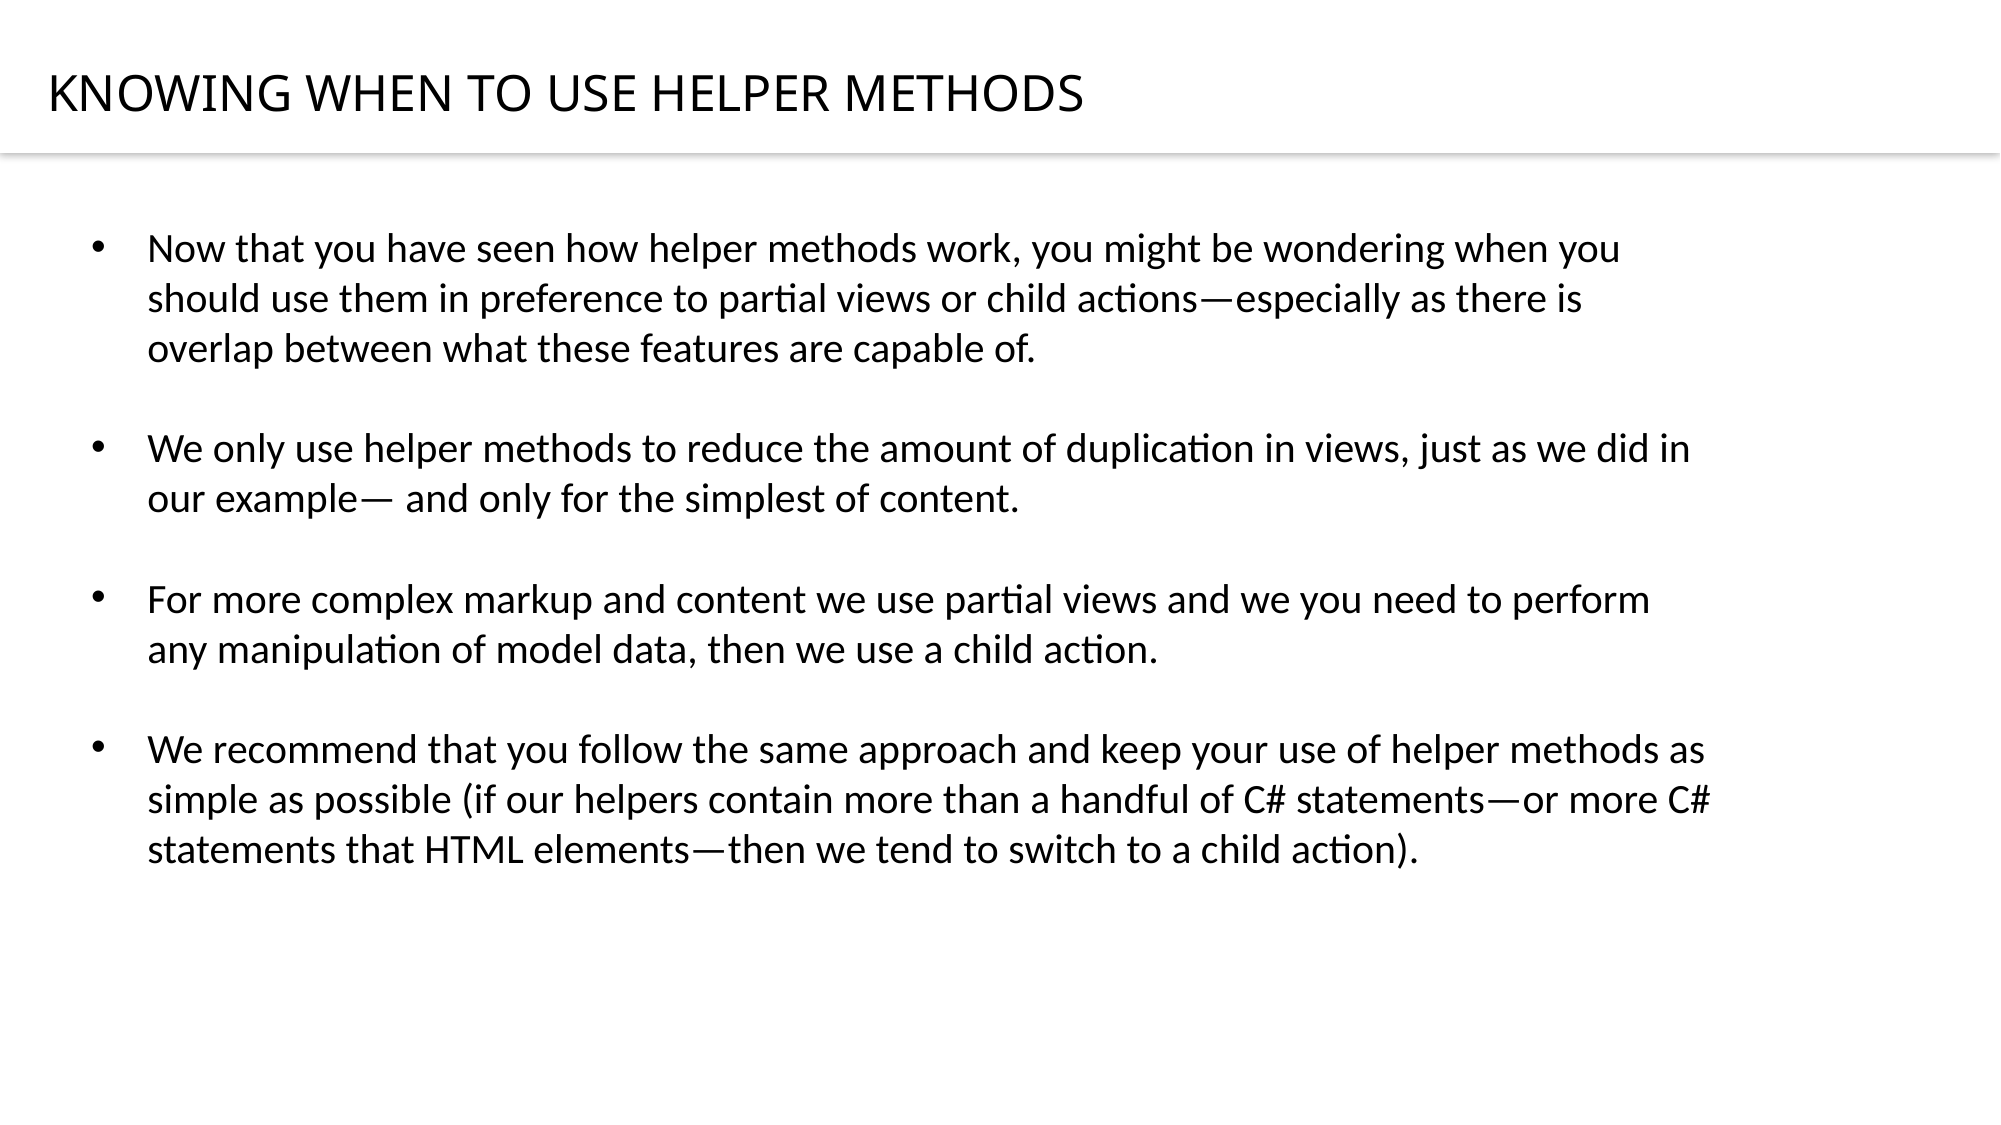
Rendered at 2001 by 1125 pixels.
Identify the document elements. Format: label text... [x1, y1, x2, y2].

list KNOWING WHEN TO USE HELPER METHODS [0, 0, 2000, 153]
text_box Now that you have seen how helper methods work, you might be wondering when you should use them in preference to partial views or child actions—especially as there is overlap between what these features are capable of. We only use helper methods to reduce the amount of duplication in views, just as we did in our example— and only for the simplest of content. For more complex markup and content we use partial views and we you need to perform any manipulation of model data, then we use a child action. We recommend that you follow the same approach and keep your use of helper methods as simple as possible (if our helpers contain more than a handful of C# statements—or more C# statements that HTML elements—then we tend to switch to a child action). [90, 221, 1719, 872]
